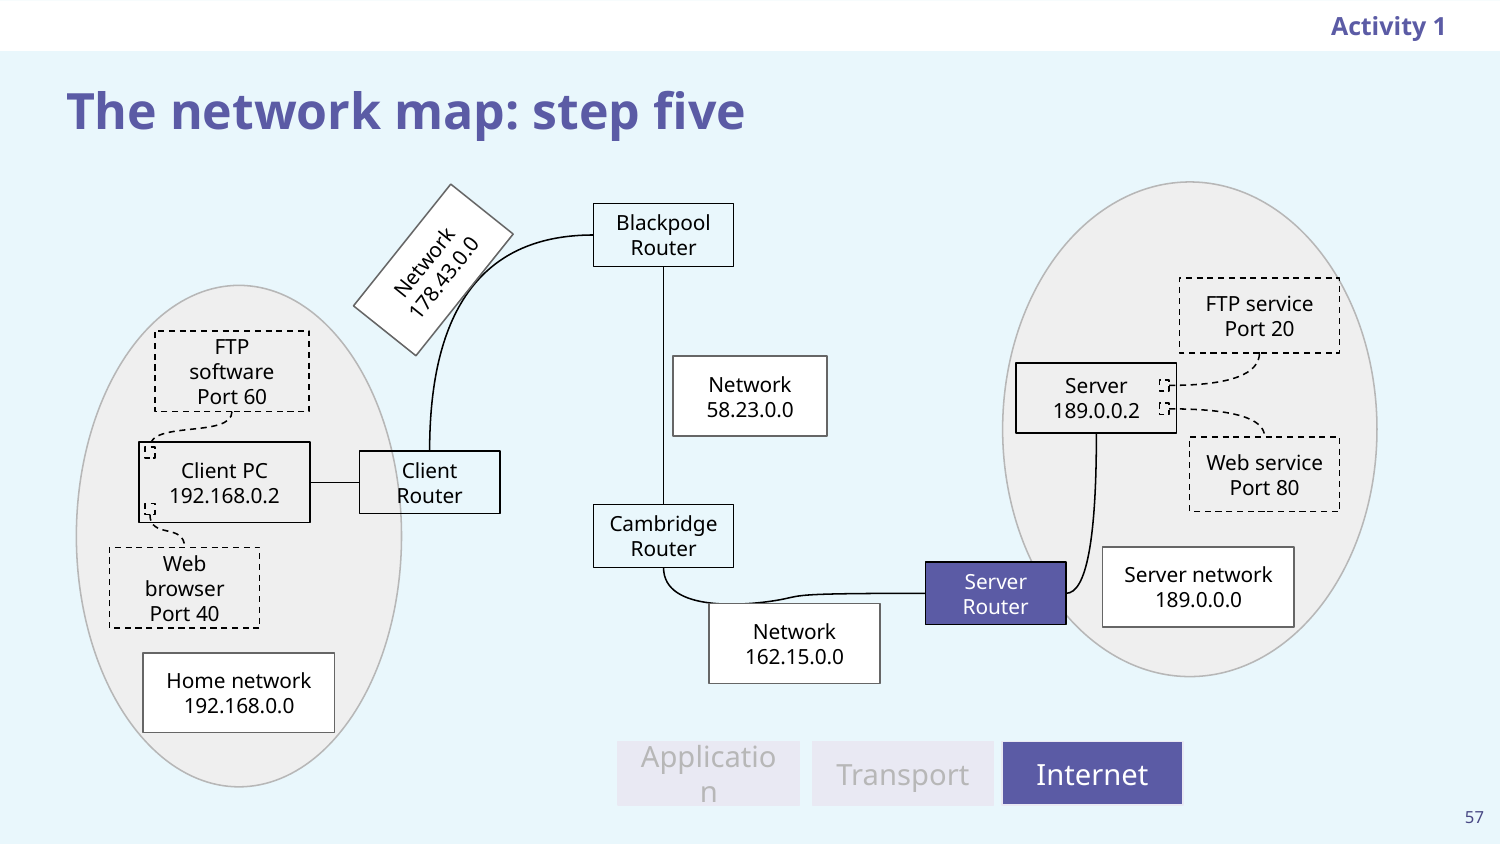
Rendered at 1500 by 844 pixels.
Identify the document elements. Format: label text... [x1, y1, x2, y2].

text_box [1168, 352, 1260, 386]
text_box Network 58.23.0.0 [672, 356, 828, 437]
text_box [150, 513, 184, 549]
title The network map: step five [51, 52, 1449, 167]
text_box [173, 387, 209, 471]
text_box Application [618, 741, 800, 805]
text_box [1168, 408, 1265, 438]
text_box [781, 449, 808, 712]
text_box Blackpool Router [593, 203, 734, 267]
text_box Web browser Port 40 [109, 547, 260, 629]
text_box Internet [1001, 741, 1184, 805]
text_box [1065, 432, 1097, 594]
text_box Home network 192.168.0.0 [143, 652, 335, 733]
text_box Client Router [359, 450, 500, 514]
text_box Client PC 192.168.0.2 [138, 441, 310, 523]
text_box FTP software Port 60 [154, 330, 310, 412]
text_box [1066, 281, 1377, 677]
text_box Server 189.0.0.2 [1016, 362, 1177, 434]
text_box Cambridge Router [593, 504, 734, 568]
text_box FTP service Port 20 [1179, 278, 1340, 353]
subtitle Activity 1 [862, 0, 1448, 52]
text_box [1002, 181, 1338, 561]
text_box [403, 260, 620, 426]
slide_number ‹#› [1448, 792, 1500, 844]
text_box [145, 446, 155, 459]
text_box [76, 285, 402, 787]
text_box Network 178.43.0.0 [353, 184, 514, 342]
text_box [145, 503, 155, 515]
text_box [1159, 379, 1166, 392]
text_box Network 162.15.0.0 [709, 603, 776, 684]
text_box Server Router [925, 561, 1066, 625]
text_box [1159, 403, 1170, 415]
text_box Transport [812, 741, 994, 805]
text_box Web service Port 80 [1189, 436, 1340, 512]
text_box Server network 189.0.0.0 [1102, 546, 1295, 627]
text_box Network 162.15.0.0 [813, 603, 881, 684]
